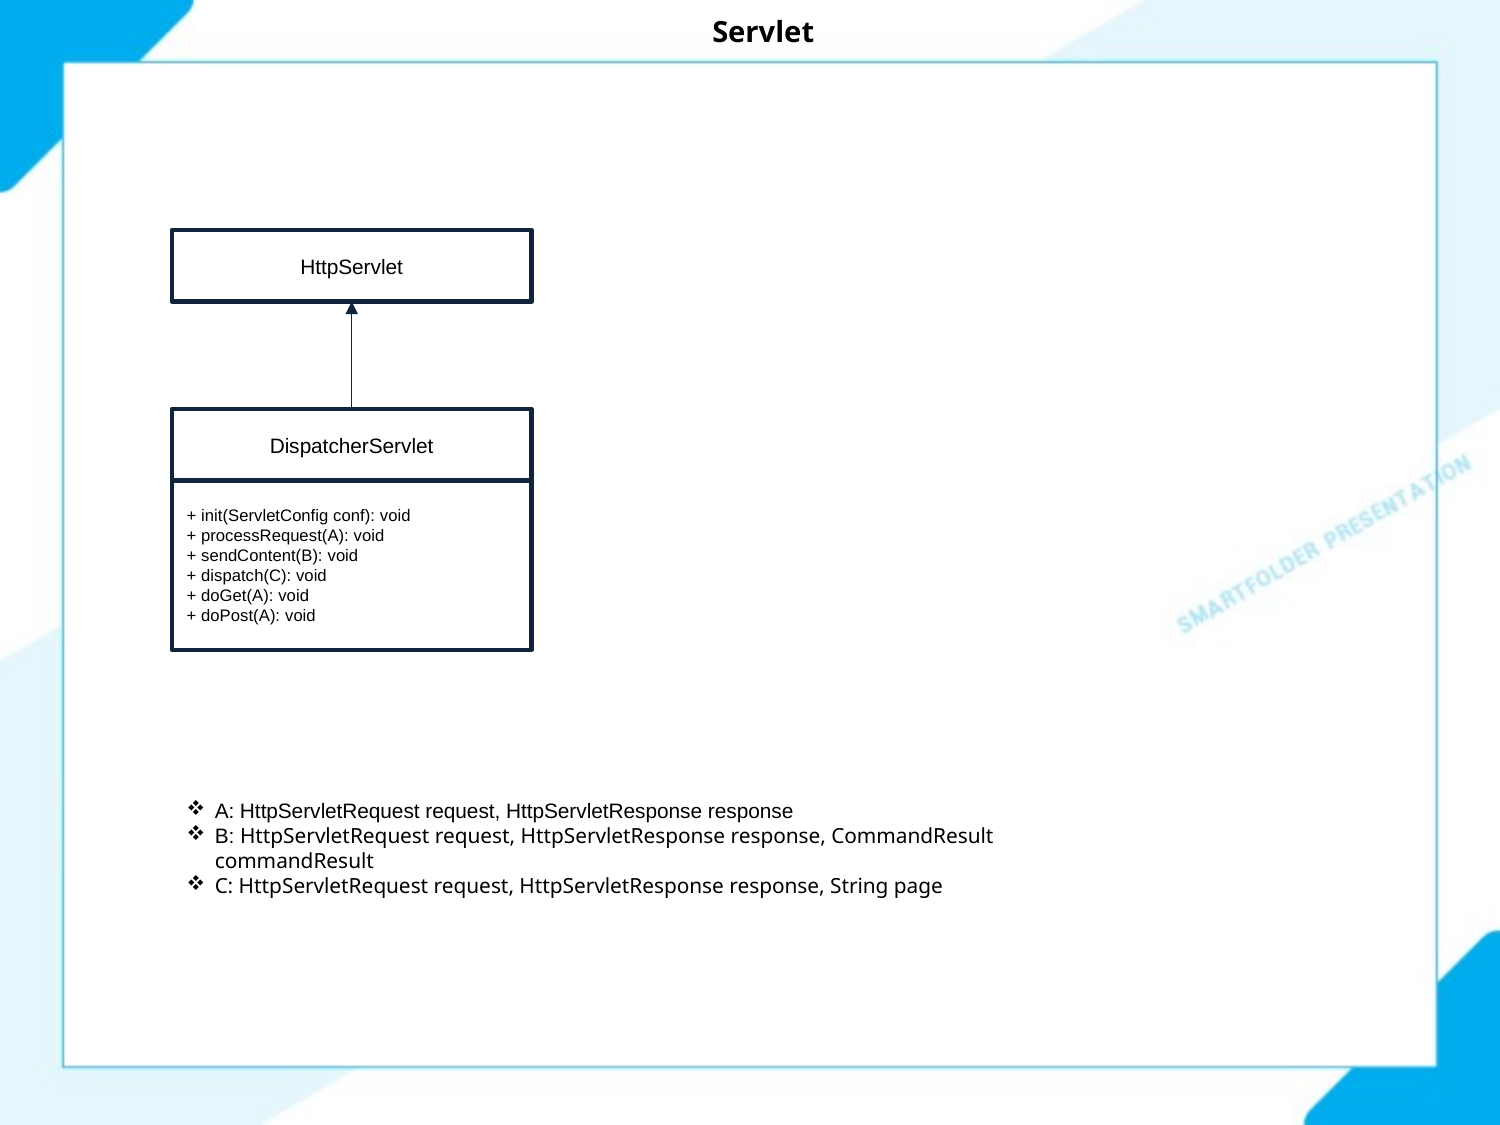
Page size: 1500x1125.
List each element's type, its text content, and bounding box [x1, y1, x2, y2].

text_box A: HttpServletRequest request, HttpServletResponse response B: HttpServletRequest request, HttpServletResponse response, CommandResult commandResult C: HttpServletRequest request, HttpServletResponse response, String page [171, 790, 1152, 906]
picture [0, 0, 1500, 1125]
text_box HttpServlet [170, 228, 534, 304]
text_box + init(ServletConfig conf): void + processRequest(A): void + sendContent(B): void + dispatch(C): void + doGet(A): void + doPost(A): void [170, 478, 534, 652]
text_box DispatcherServlet [170, 407, 534, 478]
text_box Servlet [697, 5, 837, 56]
